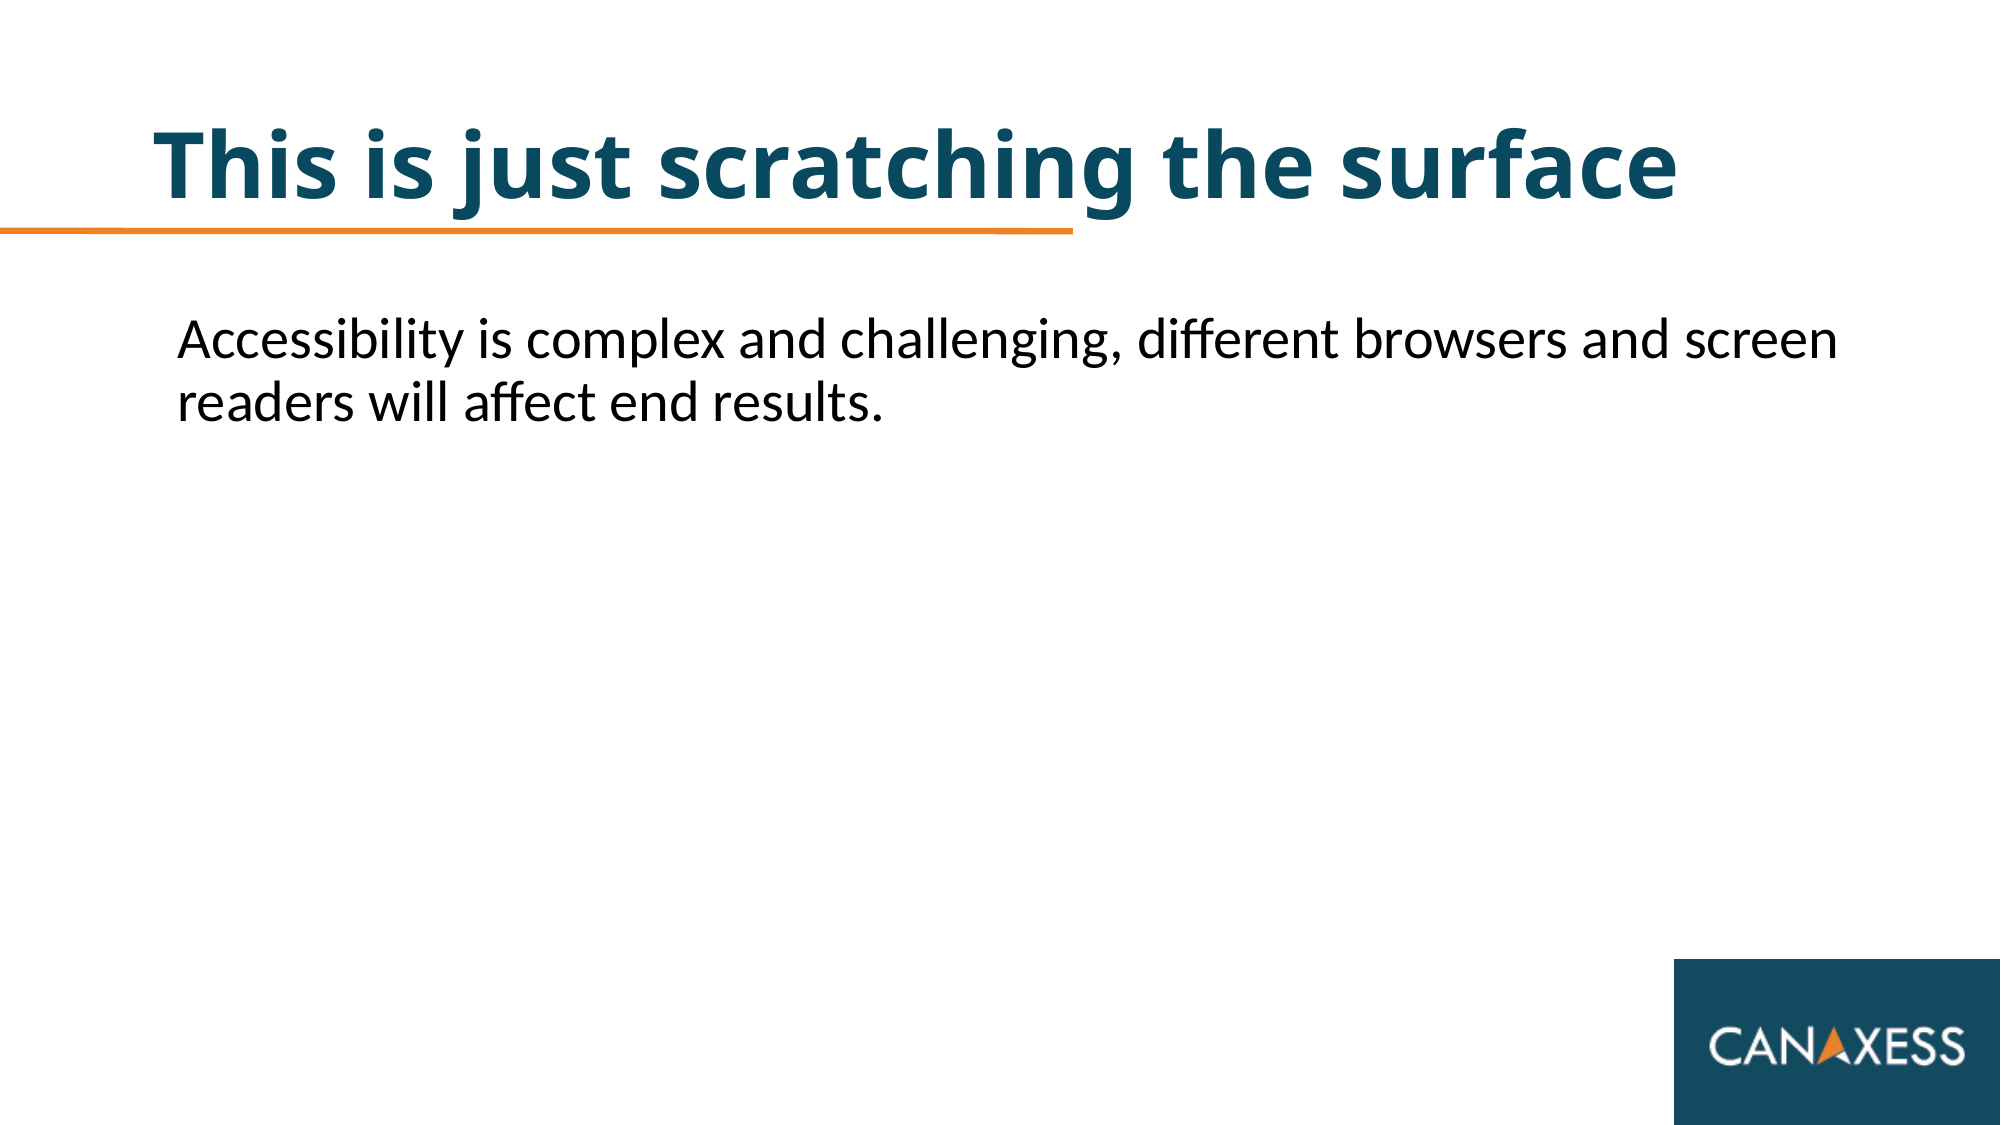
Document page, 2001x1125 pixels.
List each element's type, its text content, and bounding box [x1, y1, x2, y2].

picture [1674, 959, 2000, 1125]
list Accessibility is complex and challenging, different browsers and screen readers will affect end results. [162, 301, 1888, 1015]
title This is just scratching the surface [137, 59, 1863, 278]
